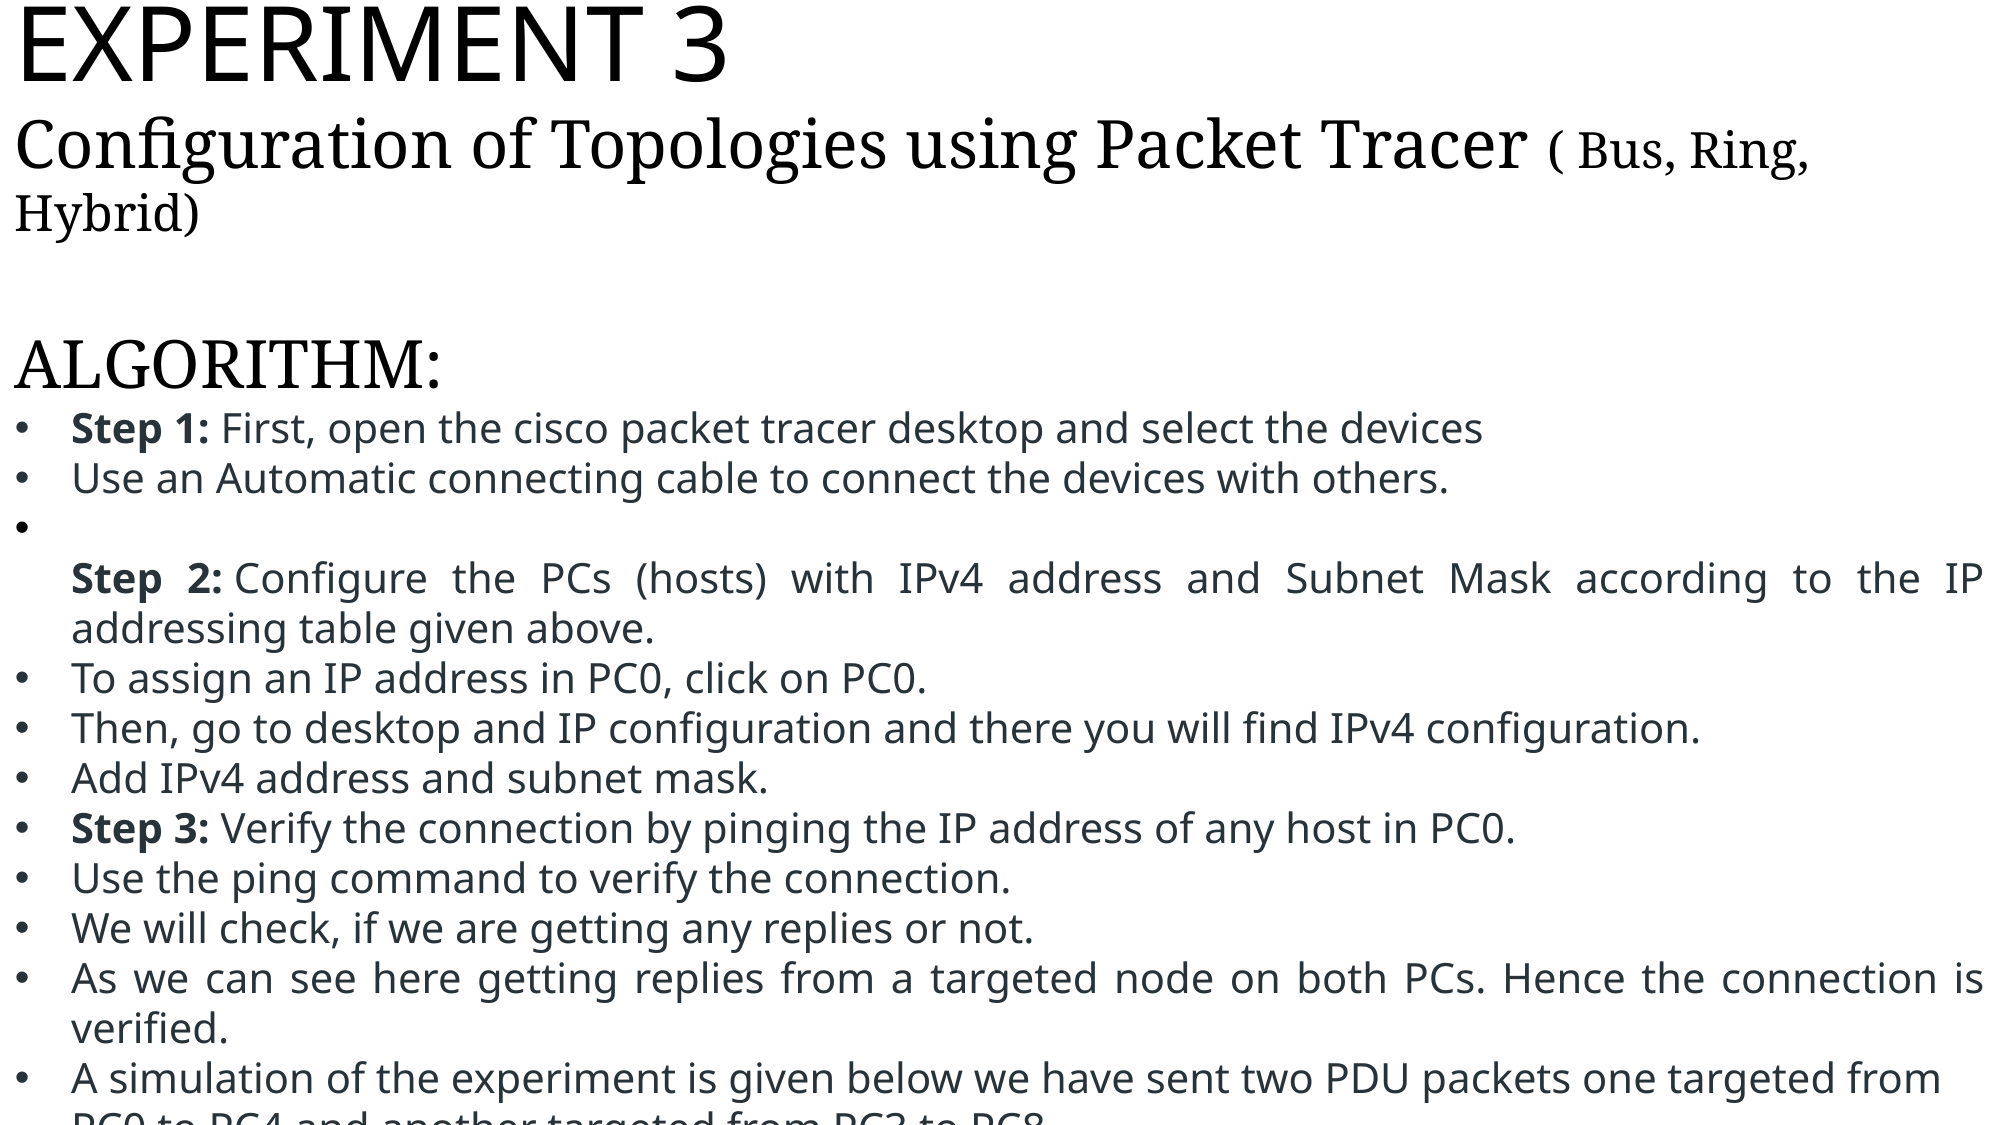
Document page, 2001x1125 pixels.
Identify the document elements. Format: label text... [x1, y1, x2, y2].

text_box EXPERIMENT 3 Configuration of Topologies using Packet Tracer ( Bus, Ring, Hybrid) ALGORITHM: Step 1: First, open the cisco packet tracer desktop and select the devices Use an Automatic connecting cable to connect the devices with others. Step 2: Configure the PCs (hosts) with IPv4 address and Subnet Mask according to the IP addressing table given above. To assign an IP address in PC0, click on PC0. Then, go to desktop and IP configuration and there you will find IPv4 configuration. Add IPv4 address and subnet mask. Step 3: Verify the connection by pinging the IP address of any host in PC0. Use the ping command to verify the connection. We will check, if we are getting any replies or not. As we can see here getting replies from a targeted node on both PCs. Hence the connection is verified. A simulation of the experiment is given below we have sent two PDU packets one targeted from PC0 to PC4 and another targeted from PC3 to PC8 [0, 0, 2000, 1125]
